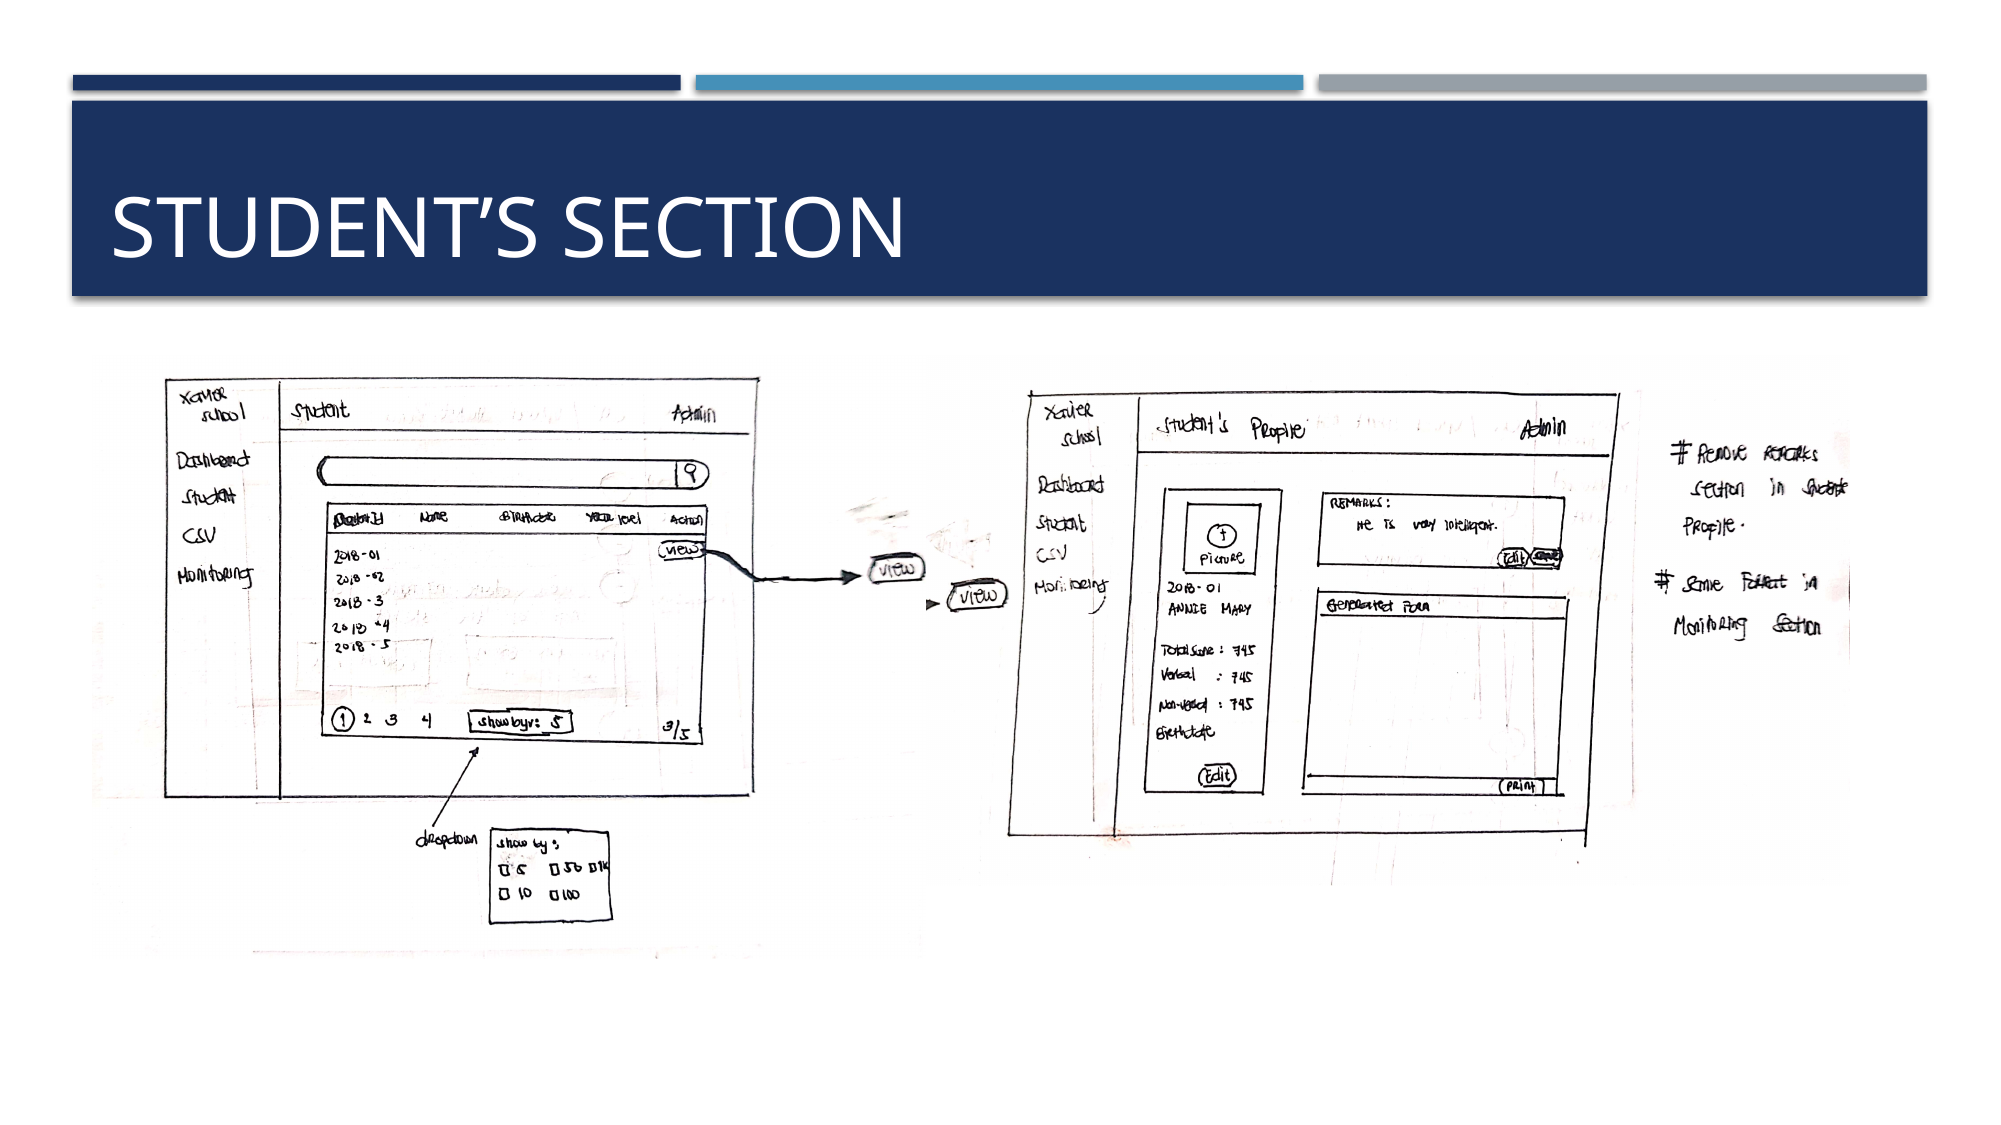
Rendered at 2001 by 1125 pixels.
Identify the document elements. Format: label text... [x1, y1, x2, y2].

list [91, 355, 927, 960]
picture [925, 355, 1851, 886]
title Student’s section [95, 115, 1905, 282]
